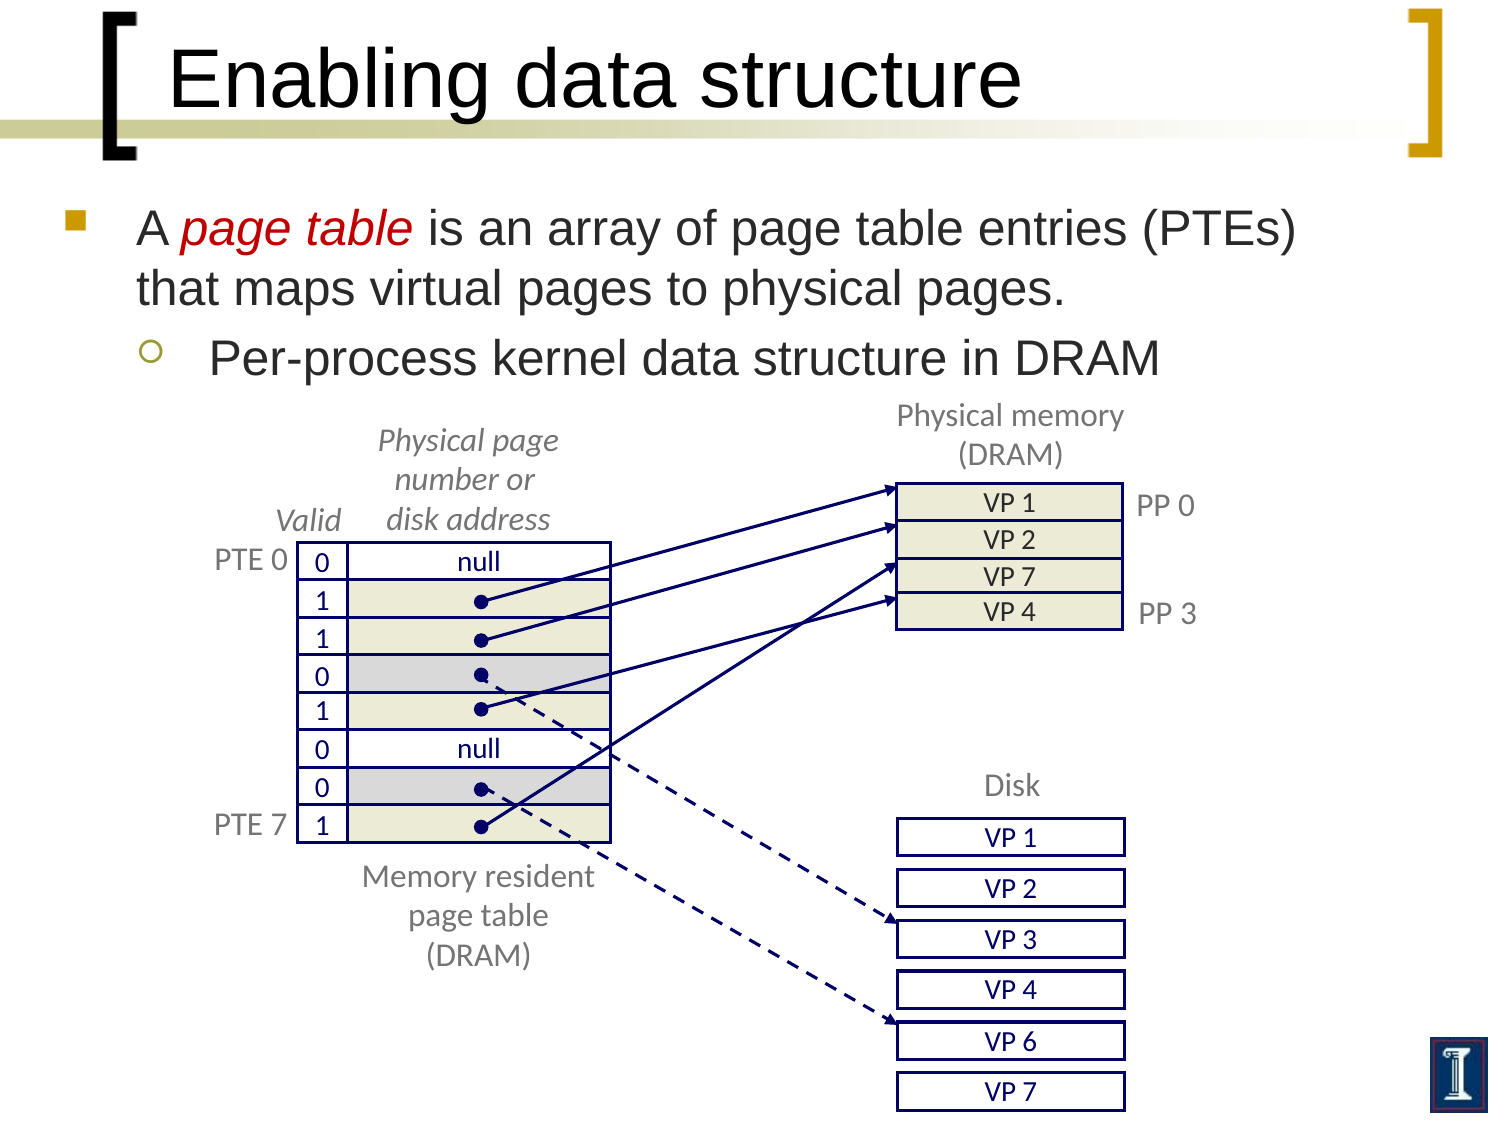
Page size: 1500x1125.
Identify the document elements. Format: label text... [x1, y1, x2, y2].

text_box [474, 783, 488, 796]
text_box VP 4 [896, 592, 1123, 630]
text_box PP 0 [1121, 477, 1210, 533]
text_box 0 [299, 664, 345, 685]
text_box [348, 617, 611, 654]
text_box [348, 654, 611, 692]
text_box 1 [299, 613, 345, 664]
text_box [488, 522, 896, 640]
text_box [482, 594, 898, 709]
text_box [884, 1013, 897, 1025]
text_box [521, 768, 611, 804]
text_box 1 [299, 575, 345, 613]
text_box PTE 7 [198, 796, 303, 851]
text_box Physical memory (DRAM) [881, 387, 1140, 481]
text_box VP 3 [897, 920, 1125, 958]
title Enabling data structure [152, 0, 1413, 132]
text_box [474, 634, 488, 647]
text_box 0 [303, 537, 345, 575]
text_box [474, 820, 488, 834]
text_box VP 7 [896, 559, 1123, 592]
text_box [803, 562, 898, 622]
text_box VP 1 [897, 818, 1125, 856]
text_box null [348, 542, 611, 579]
picture [1430, 1037, 1488, 1113]
text_box Disk [969, 757, 1056, 812]
text_box [348, 692, 611, 730]
text_box Memory resident page table (DRAM) [346, 848, 611, 982]
text_box [348, 804, 611, 843]
text_box [880, 912, 897, 924]
list A page table is an array of page table entries (PTEs) that maps virtual pages to physical pages. Per-process kernel data structure in DRAM [47, 188, 1411, 400]
text_box [474, 595, 488, 609]
text_box VP 2 [896, 521, 1123, 559]
text_box VP 2 [897, 869, 1125, 907]
text_box VP 4 [897, 971, 1125, 1009]
text_box [474, 668, 488, 682]
text_box VP 7 [897, 1072, 1125, 1111]
text_box Physical page number or disk address [362, 412, 575, 546]
text_box PP 3 [1123, 586, 1212, 641]
text_box [348, 768, 573, 804]
text_box 0 [299, 725, 345, 762]
text_box 1 [303, 812, 345, 850]
text_box [348, 579, 611, 617]
text_box VP 1 [896, 483, 1123, 521]
text_box [474, 703, 488, 716]
text_box Valid [260, 492, 373, 547]
text_box PTE 0 [199, 531, 303, 587]
text_box VP 6 [897, 1022, 1125, 1060]
text_box 1 [299, 685, 345, 725]
picture [0, 0, 1500, 288]
text_box [487, 484, 896, 600]
text_box 0 [299, 762, 345, 812]
text_box null [348, 730, 611, 768]
